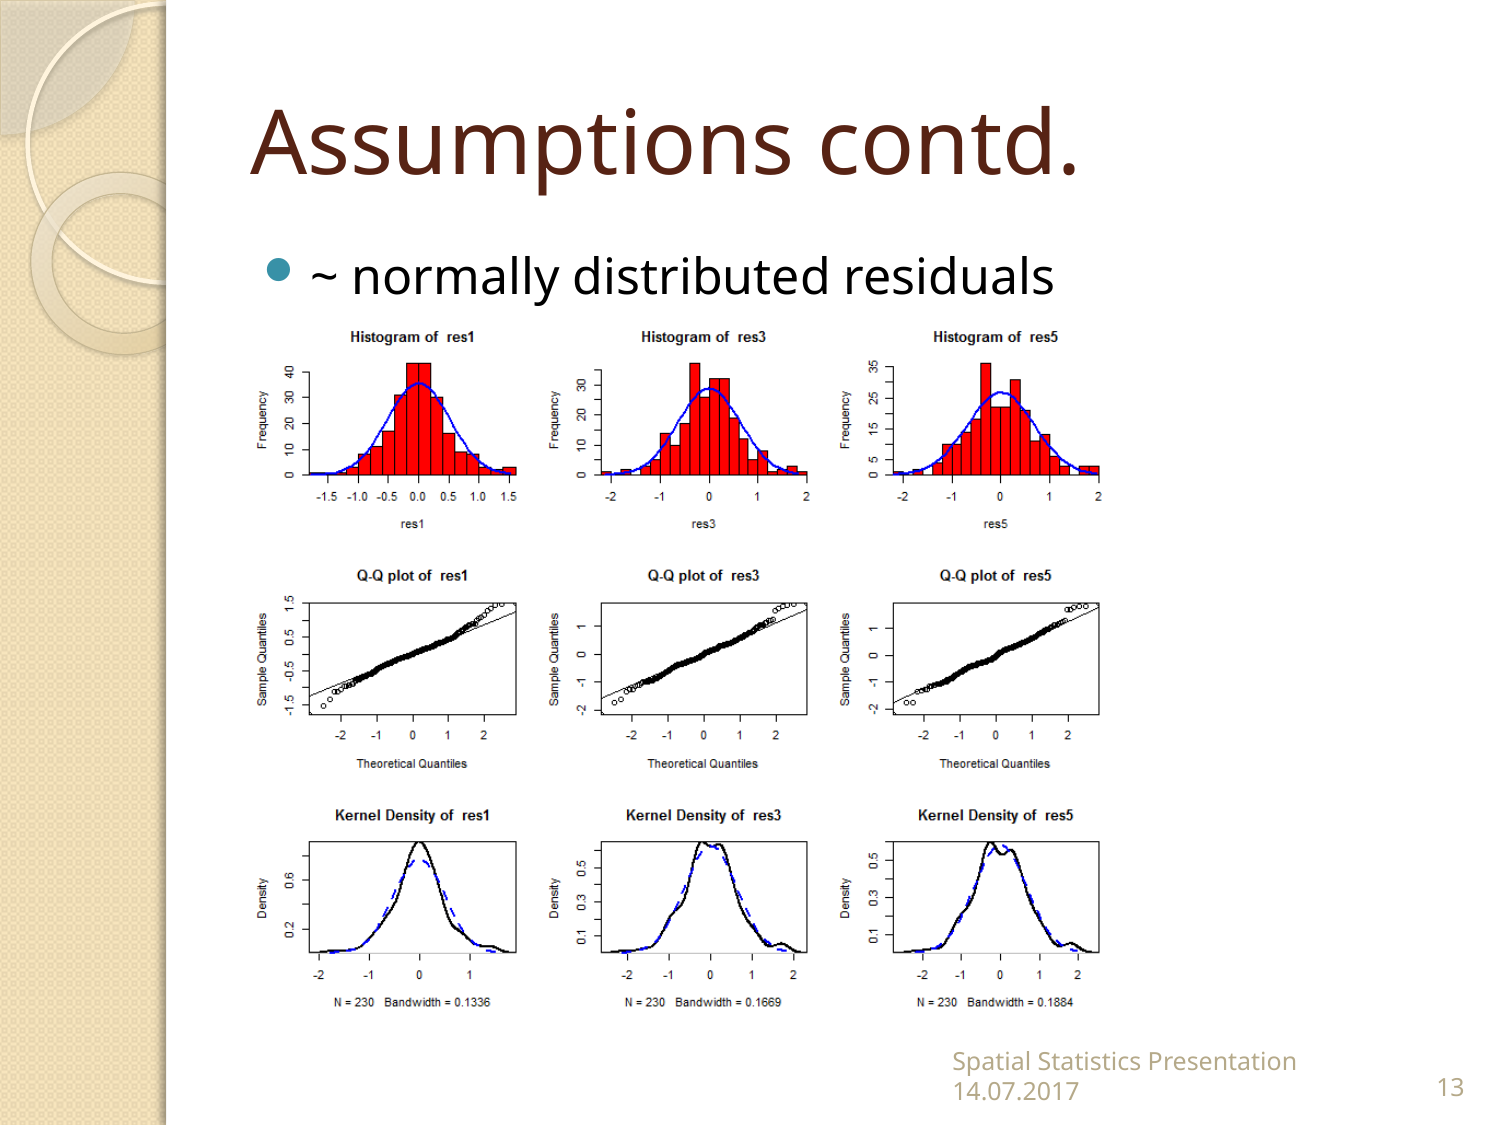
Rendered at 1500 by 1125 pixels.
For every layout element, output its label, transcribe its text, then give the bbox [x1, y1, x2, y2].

slide_number 13 [1413, 1034, 1488, 1113]
list ~ normally distributed residuals [235, 237, 1466, 1025]
title Assumptions contd. [235, 45, 1466, 233]
picture [253, 307, 1129, 1024]
footer Spatial Statistics Presentation 14.07.2017 [937, 1034, 1413, 1113]
